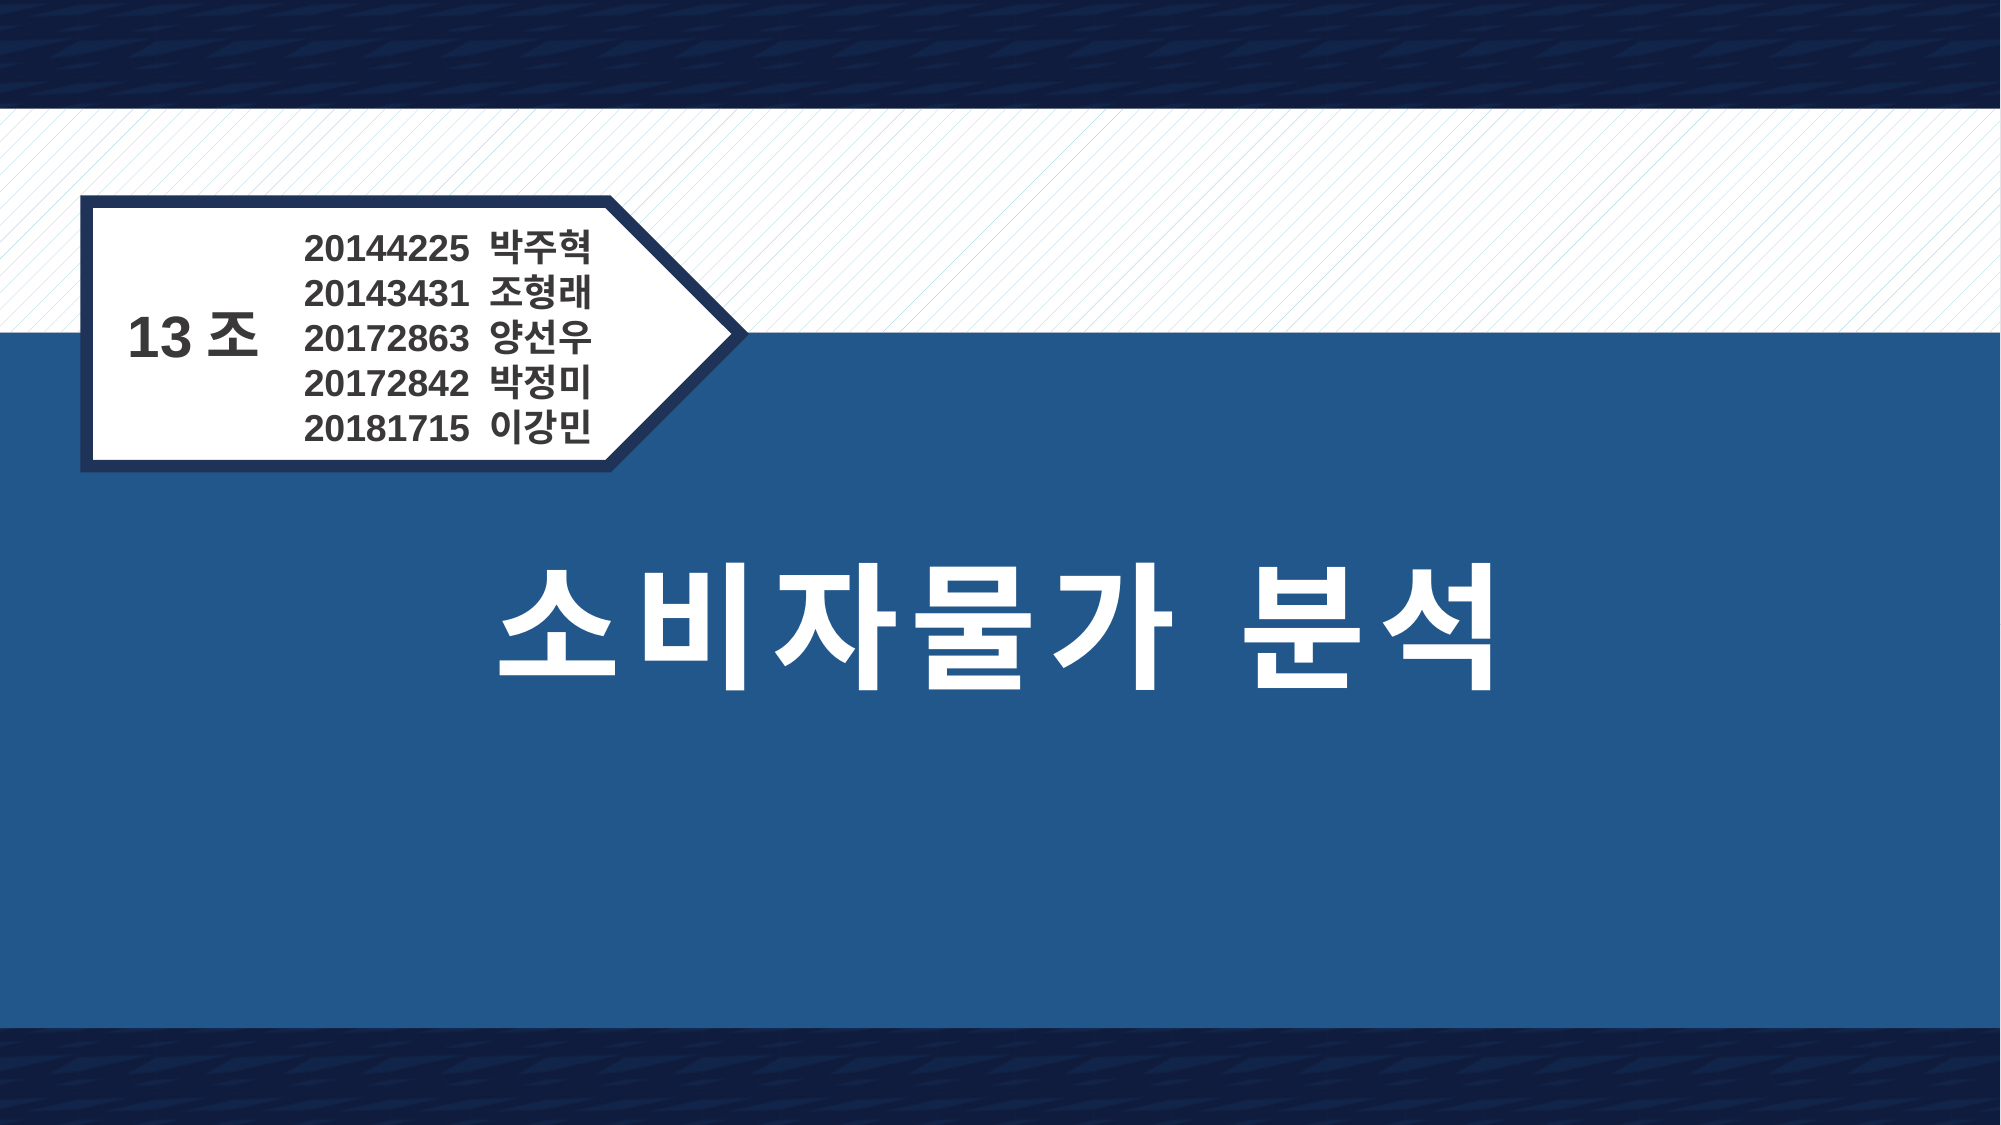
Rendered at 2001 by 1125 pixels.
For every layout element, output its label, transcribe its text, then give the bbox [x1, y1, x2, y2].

text_box [0, 334, 2000, 1029]
text_box 13조 [112, 291, 283, 422]
text_box [698, 290, 742, 378]
text_box [0, 108, 2000, 334]
text_box [85, 200, 624, 468]
picture [0, 0, 2001, 1125]
text_box 소비자물가 분석 [479, 534, 1521, 714]
text_box 20144225 박주혁 20143431 조형래 20172863 양선우 20172842 박정미 20181715 이강민 [288, 216, 698, 502]
